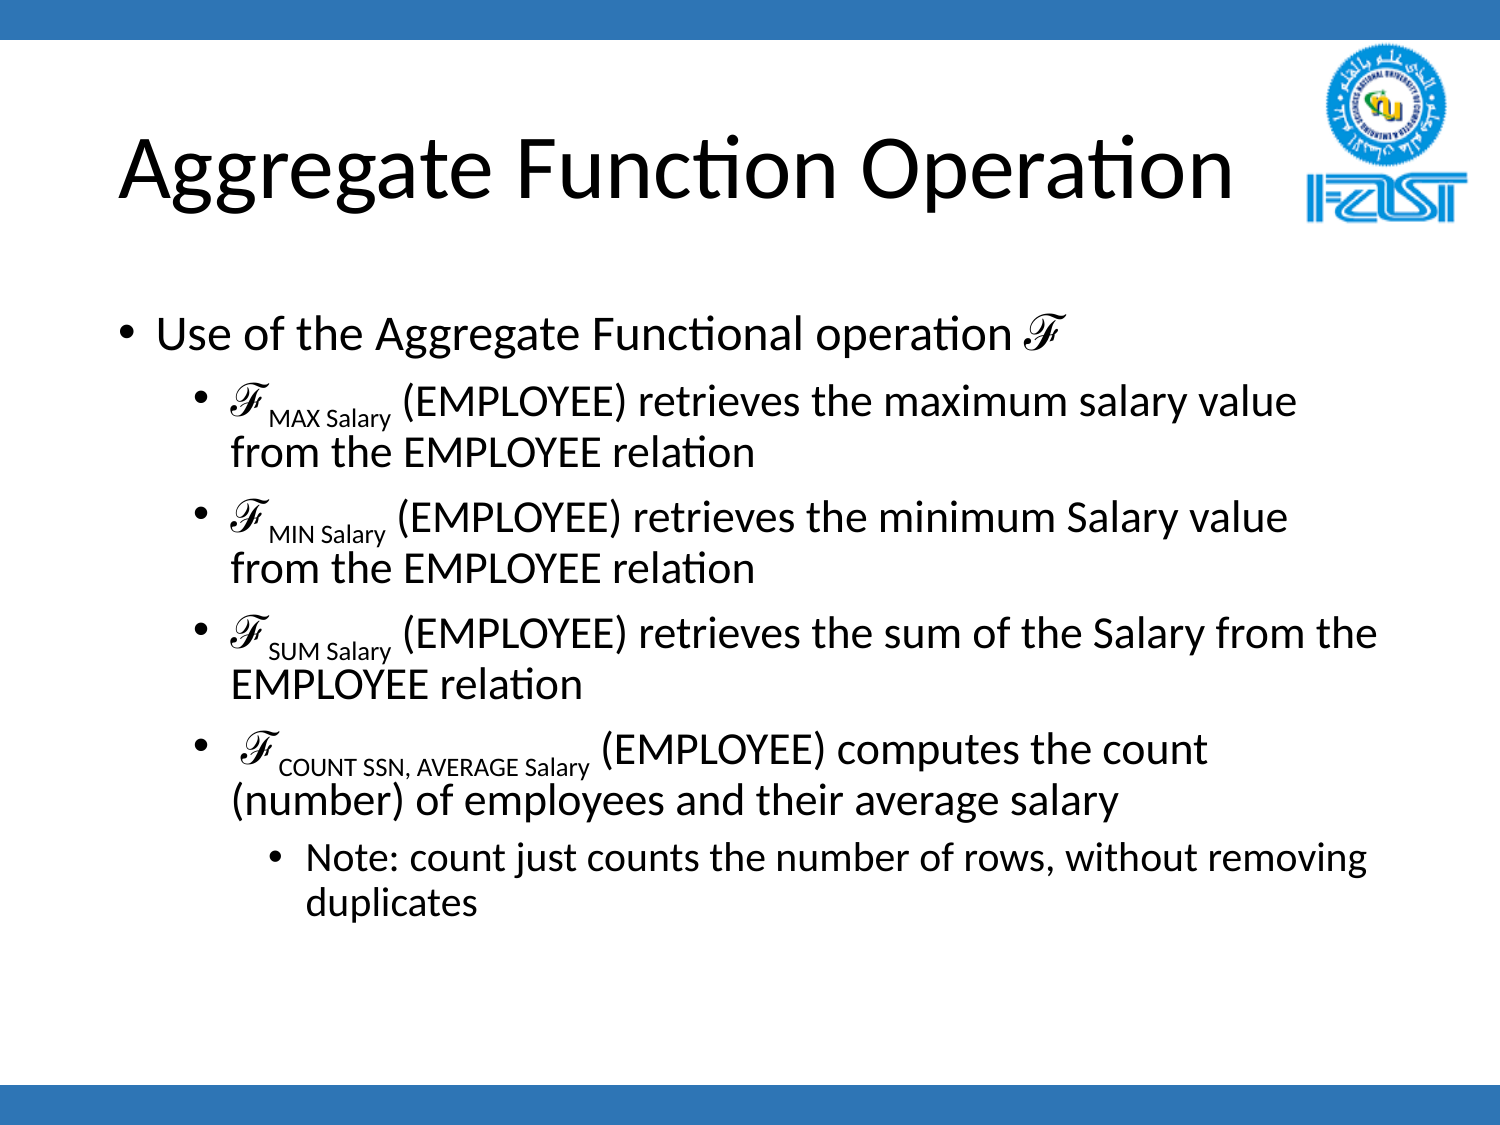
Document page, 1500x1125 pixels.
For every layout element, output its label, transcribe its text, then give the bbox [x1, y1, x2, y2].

picture [1299, 40, 1476, 224]
picture [1428, 94, 1435, 101]
list Use of the Aggregate Functional operation ℱ ℱMAX Salary (EMPLOYEE) retrieves the maximum salary value from the EMPLOYEE relation ℱMIN Salary (EMPLOYEE) retrieves the minimum Salary value from the EMPLOYEE relation ℱSUM Salary (EMPLOYEE) retrieves the sum of the Salary from the EMPLOYEE relation ℱCOUNT SSN, AVERAGE Salary (EMPLOYEE) computes the count (number) of employees and their average salary Note: count just counts the number of rows, without removing duplicates [103, 299, 1397, 1014]
title Aggregate Function Operation [103, 59, 1397, 278]
picture [1377, 49, 1394, 59]
picture [1397, 55, 1403, 66]
